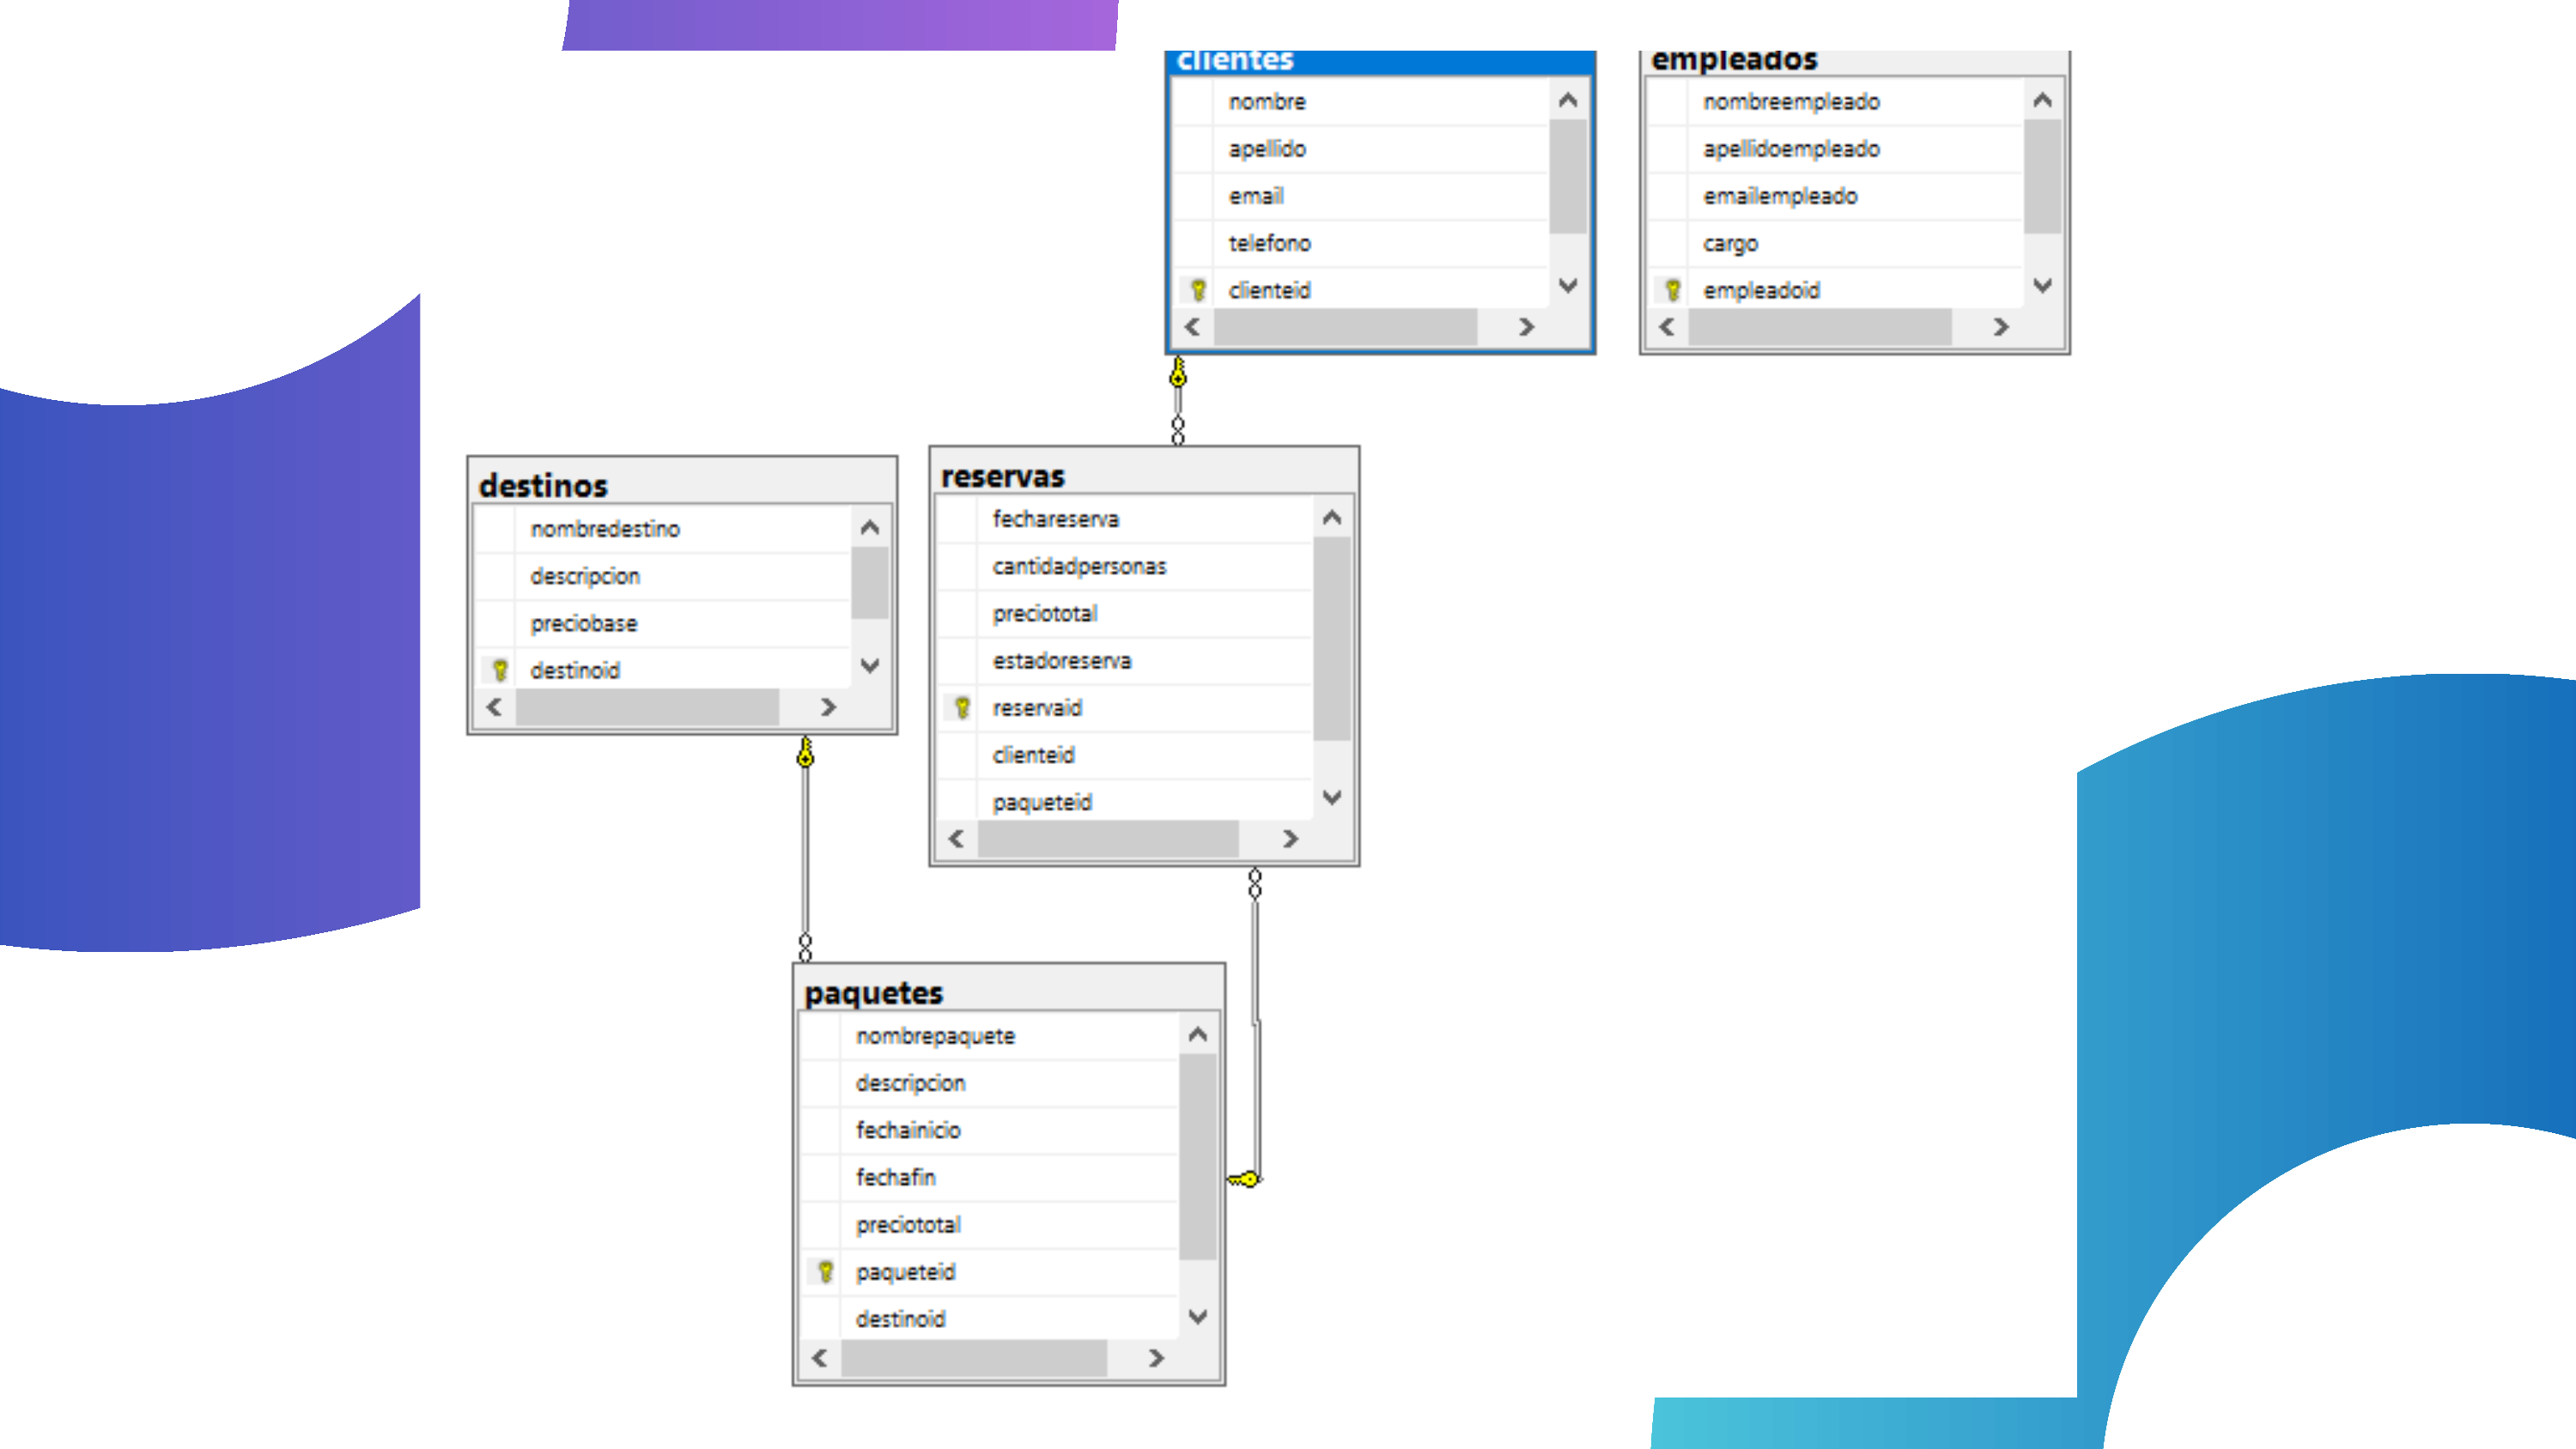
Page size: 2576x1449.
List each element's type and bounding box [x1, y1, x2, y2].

text_box [1396, 51, 2077, 823]
text_box [1377, 825, 2576, 1449]
text_box [0, 0, 1394, 828]
text_box [420, 833, 1373, 1397]
